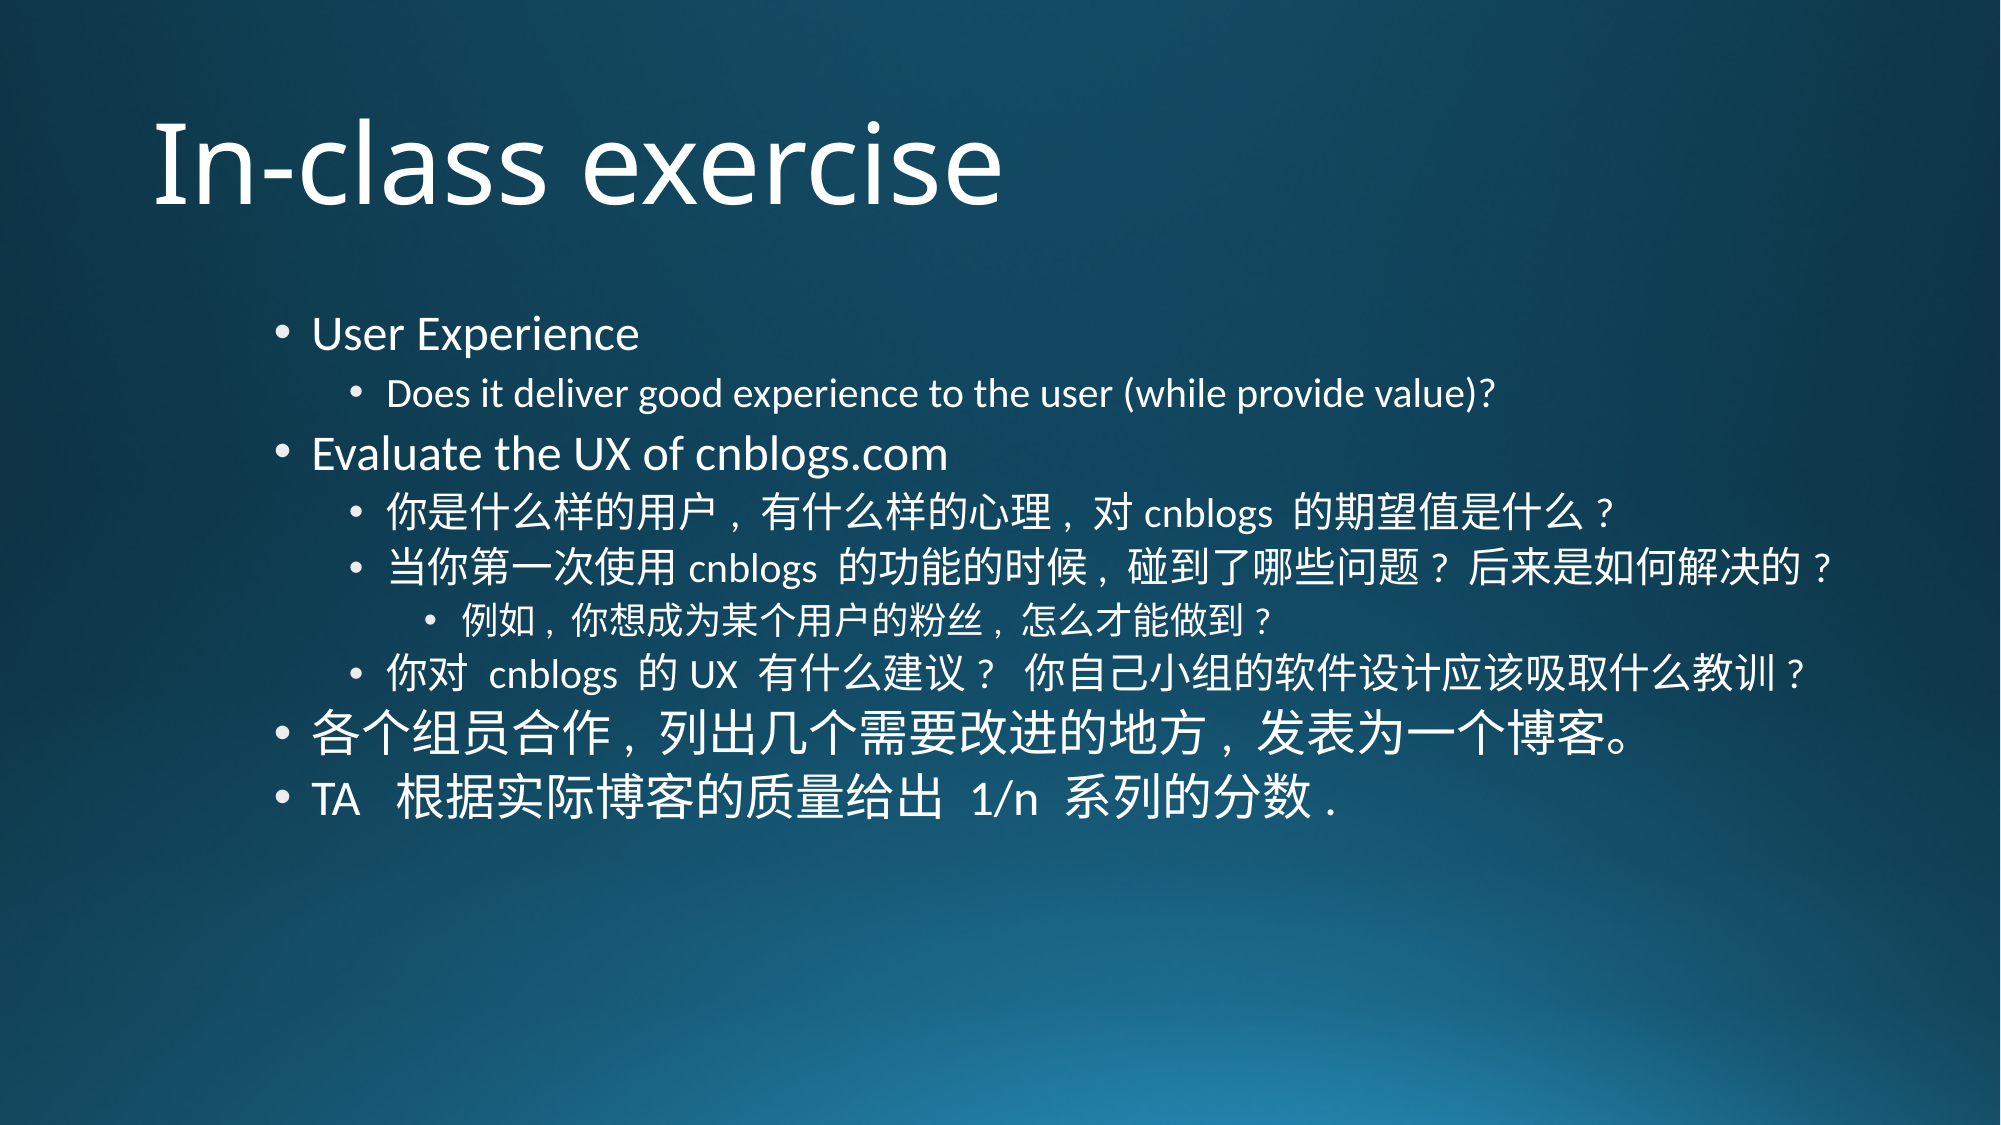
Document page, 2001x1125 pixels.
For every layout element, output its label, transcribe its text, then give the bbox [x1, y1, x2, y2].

title In-class exercise [137, 59, 1863, 278]
list User Experience Does it deliver good experience to the user (while provide value)? Evaluate the UX of cnblogs.com 你是什么样的用户, 有什么样的心理, 对cnblogs 的期望值是什么? 当你第一次使用cnblogs 的功能的时候, 碰到了哪些问题? 后来是如何解决的? 例如, 你想成为某个用户的粉丝, 怎么才能做到? 你对 cnblogs 的UX 有什么建议? 你自己小组的软件设计应该吸取什么教训? 各个组员合作, 列出几个需要改进的地方, 发表为一个博客。 TA 根据实际博客的质量给出 1/n 系列的分数. [183, 299, 1863, 1014]
picture [0, 0, 2001, 1125]
